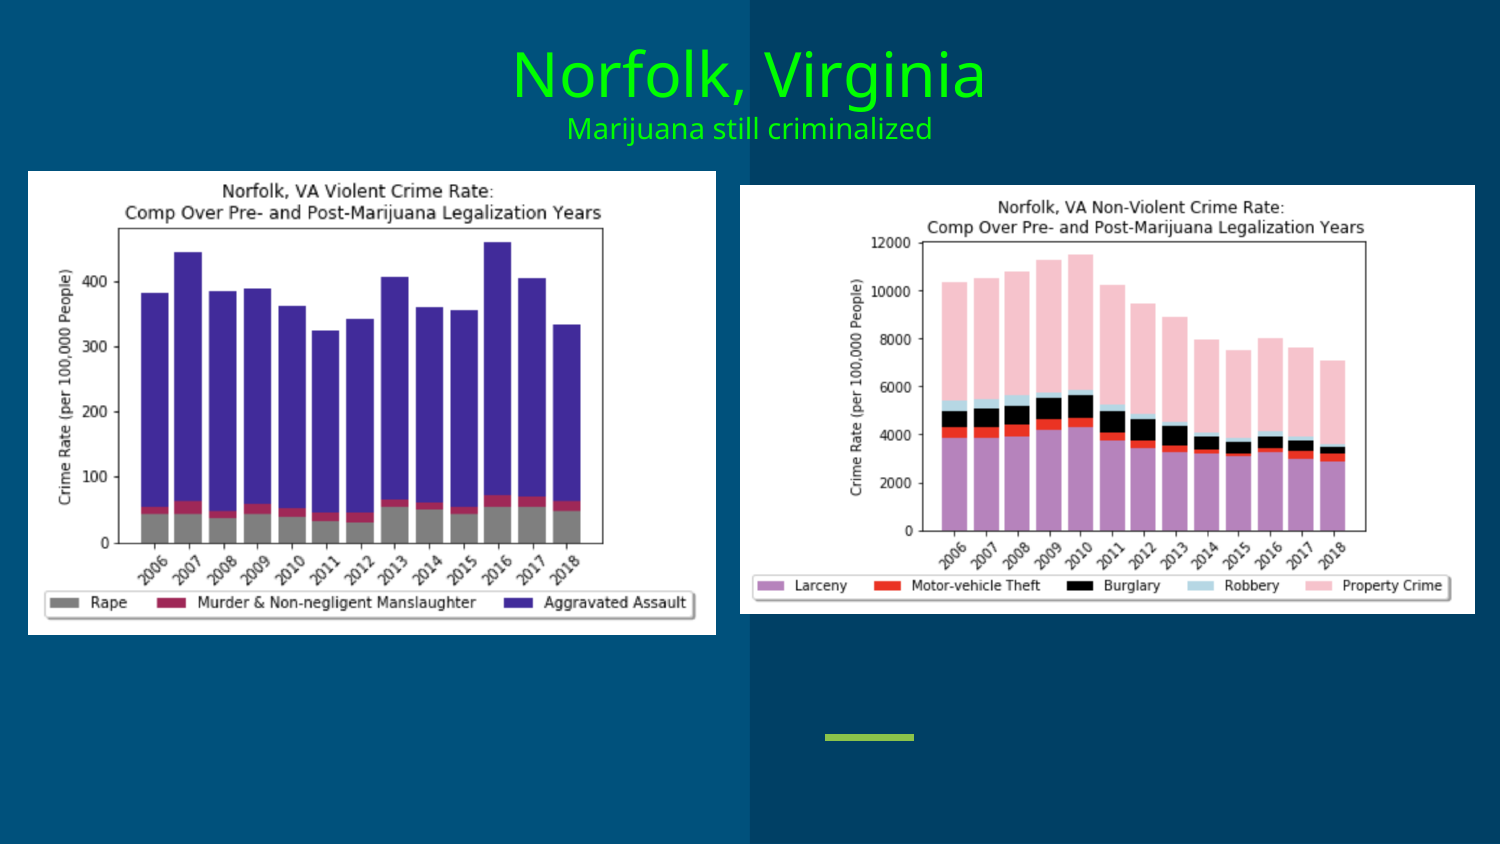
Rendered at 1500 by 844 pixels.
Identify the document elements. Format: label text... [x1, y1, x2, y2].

title Norfolk, Virginia Marijuana still criminalized [39, 48, 1461, 161]
picture [741, 184, 1476, 614]
picture [29, 172, 715, 634]
